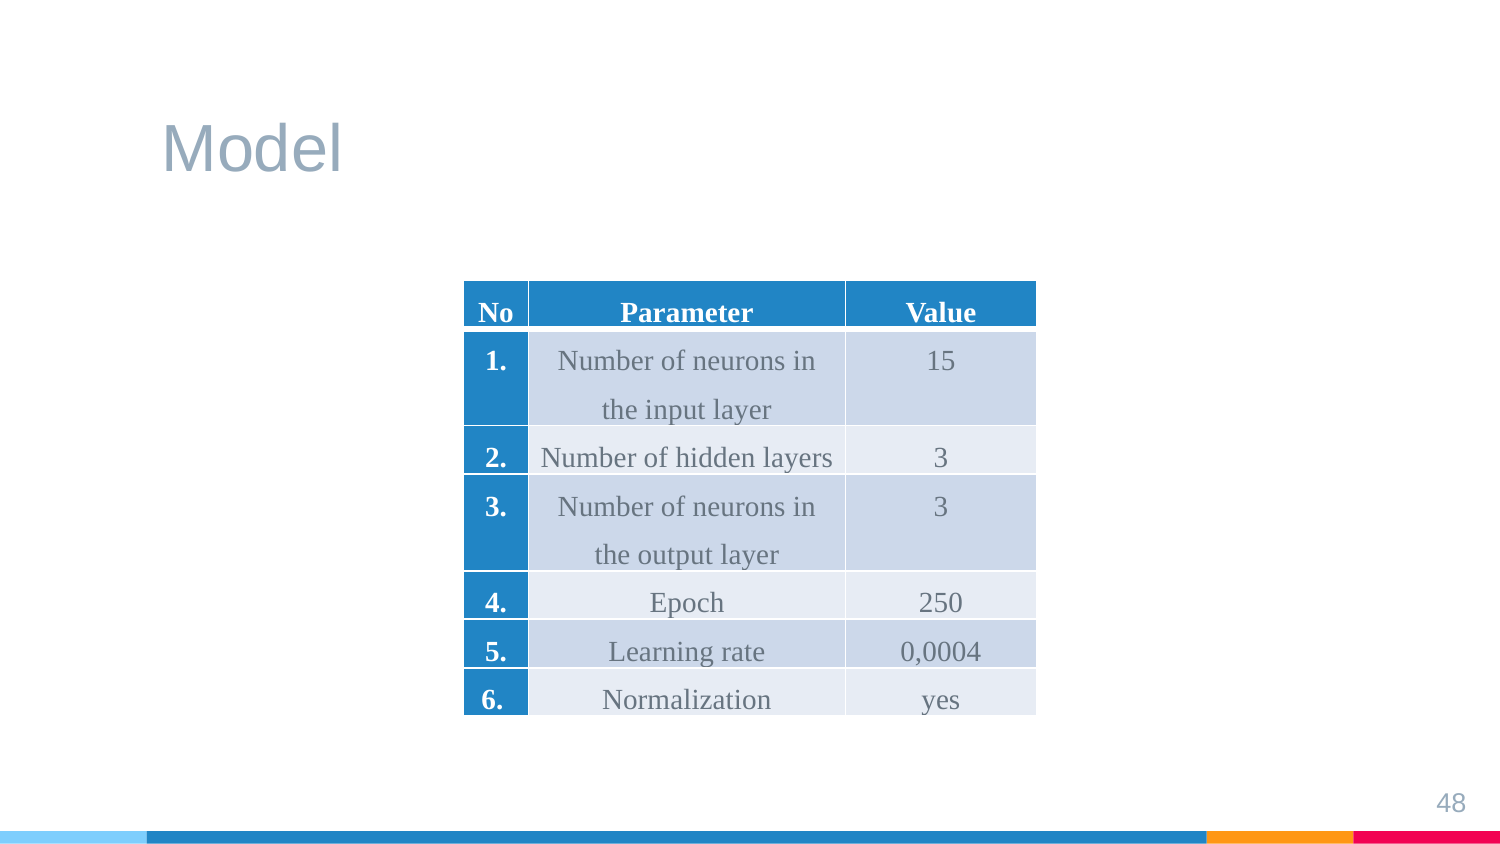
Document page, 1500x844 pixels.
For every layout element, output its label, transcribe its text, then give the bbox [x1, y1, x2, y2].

table_cell 2. [464, 426, 528, 473]
slide_number 48 [1391, 770, 1482, 822]
table_cell 4. [464, 572, 528, 618]
title Model [146, 58, 1207, 200]
table_cell 3. [464, 475, 528, 570]
table_cell 15 [846, 332, 1036, 425]
table_cell Epoch [529, 572, 845, 618]
table_cell yes [846, 669, 1036, 715]
table_cell 250 [846, 572, 1036, 618]
table_header Value [846, 281, 1036, 326]
table_cell Number of hidden layers [529, 426, 845, 473]
table_header No [464, 281, 528, 326]
table_cell Number of neurons in the output layer [529, 475, 845, 570]
table_cell 6. [464, 669, 528, 715]
table_cell 3 [846, 426, 1036, 473]
table_cell 3 [846, 475, 1036, 570]
table_cell 1. [464, 332, 528, 425]
table_cell 5. [464, 620, 528, 667]
table_cell Number of neurons in the input layer [529, 332, 845, 425]
table_cell Learning rate [529, 620, 845, 667]
table_cell Normalization [529, 669, 845, 715]
table_cell 0,0004 [846, 620, 1036, 667]
table_header Parameter [529, 281, 845, 326]
